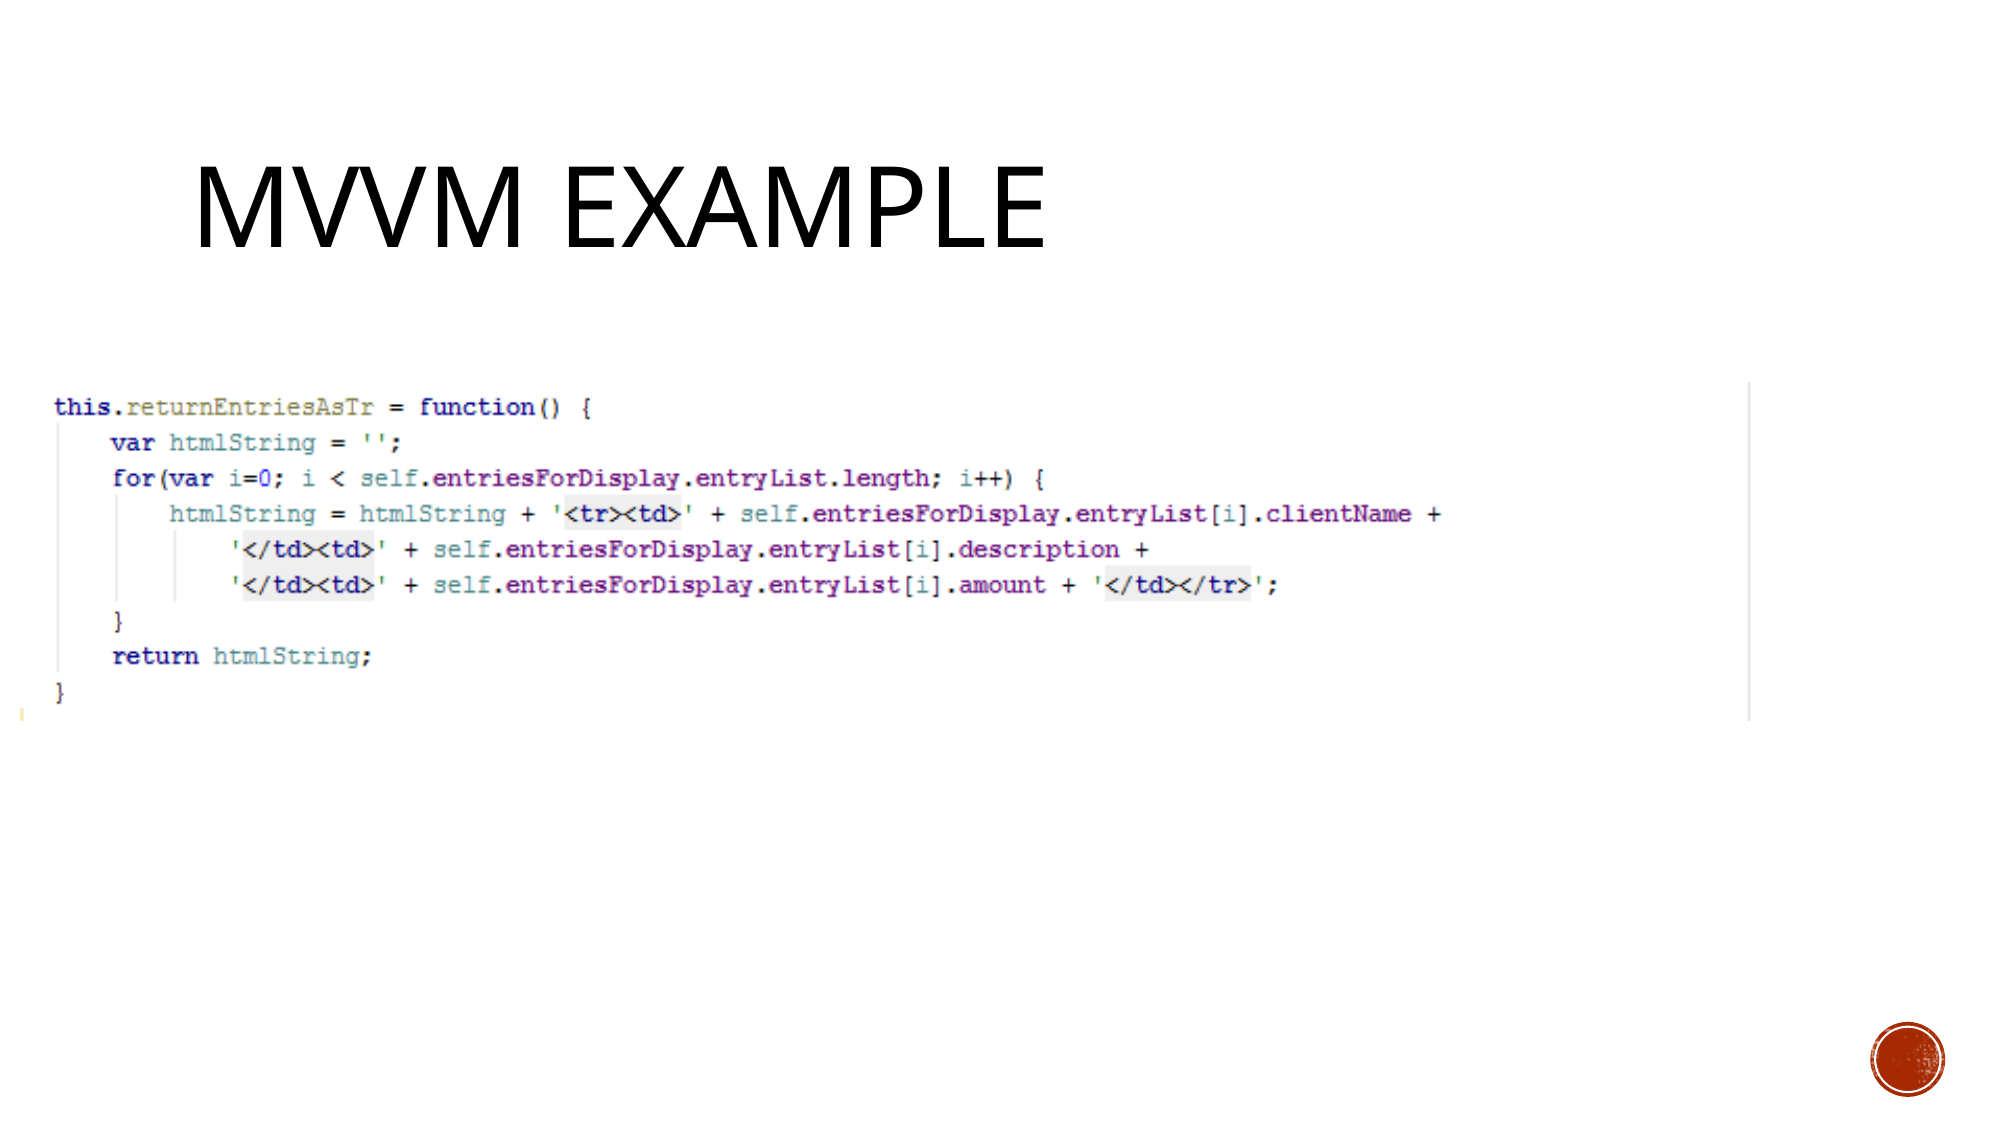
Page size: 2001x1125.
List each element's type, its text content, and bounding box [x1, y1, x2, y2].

title MVVM example [175, 79, 1826, 344]
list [21, 384, 1804, 720]
